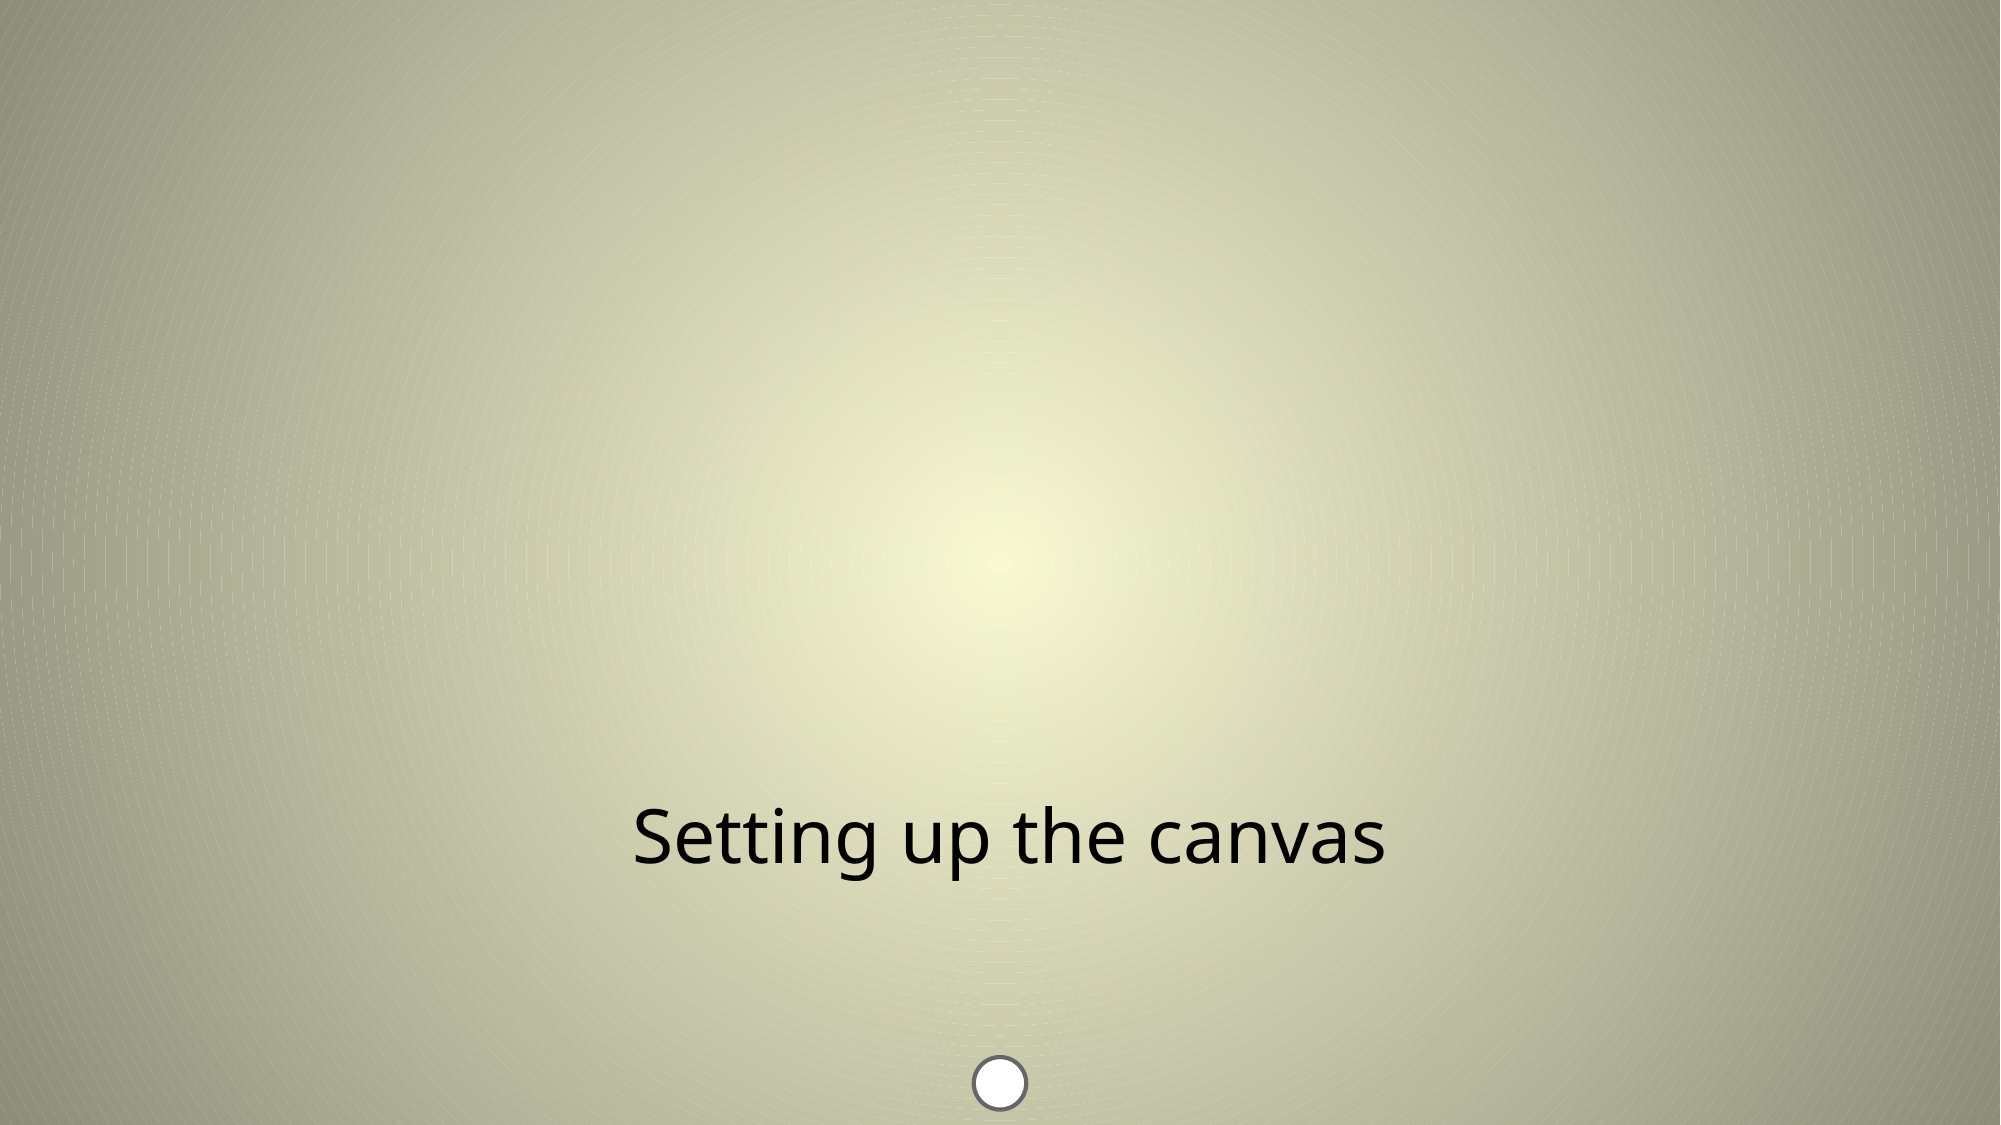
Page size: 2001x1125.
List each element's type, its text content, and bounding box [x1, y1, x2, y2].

list Setting up the canvas [150, 773, 1850, 980]
text_box [971, 1054, 1029, 1112]
